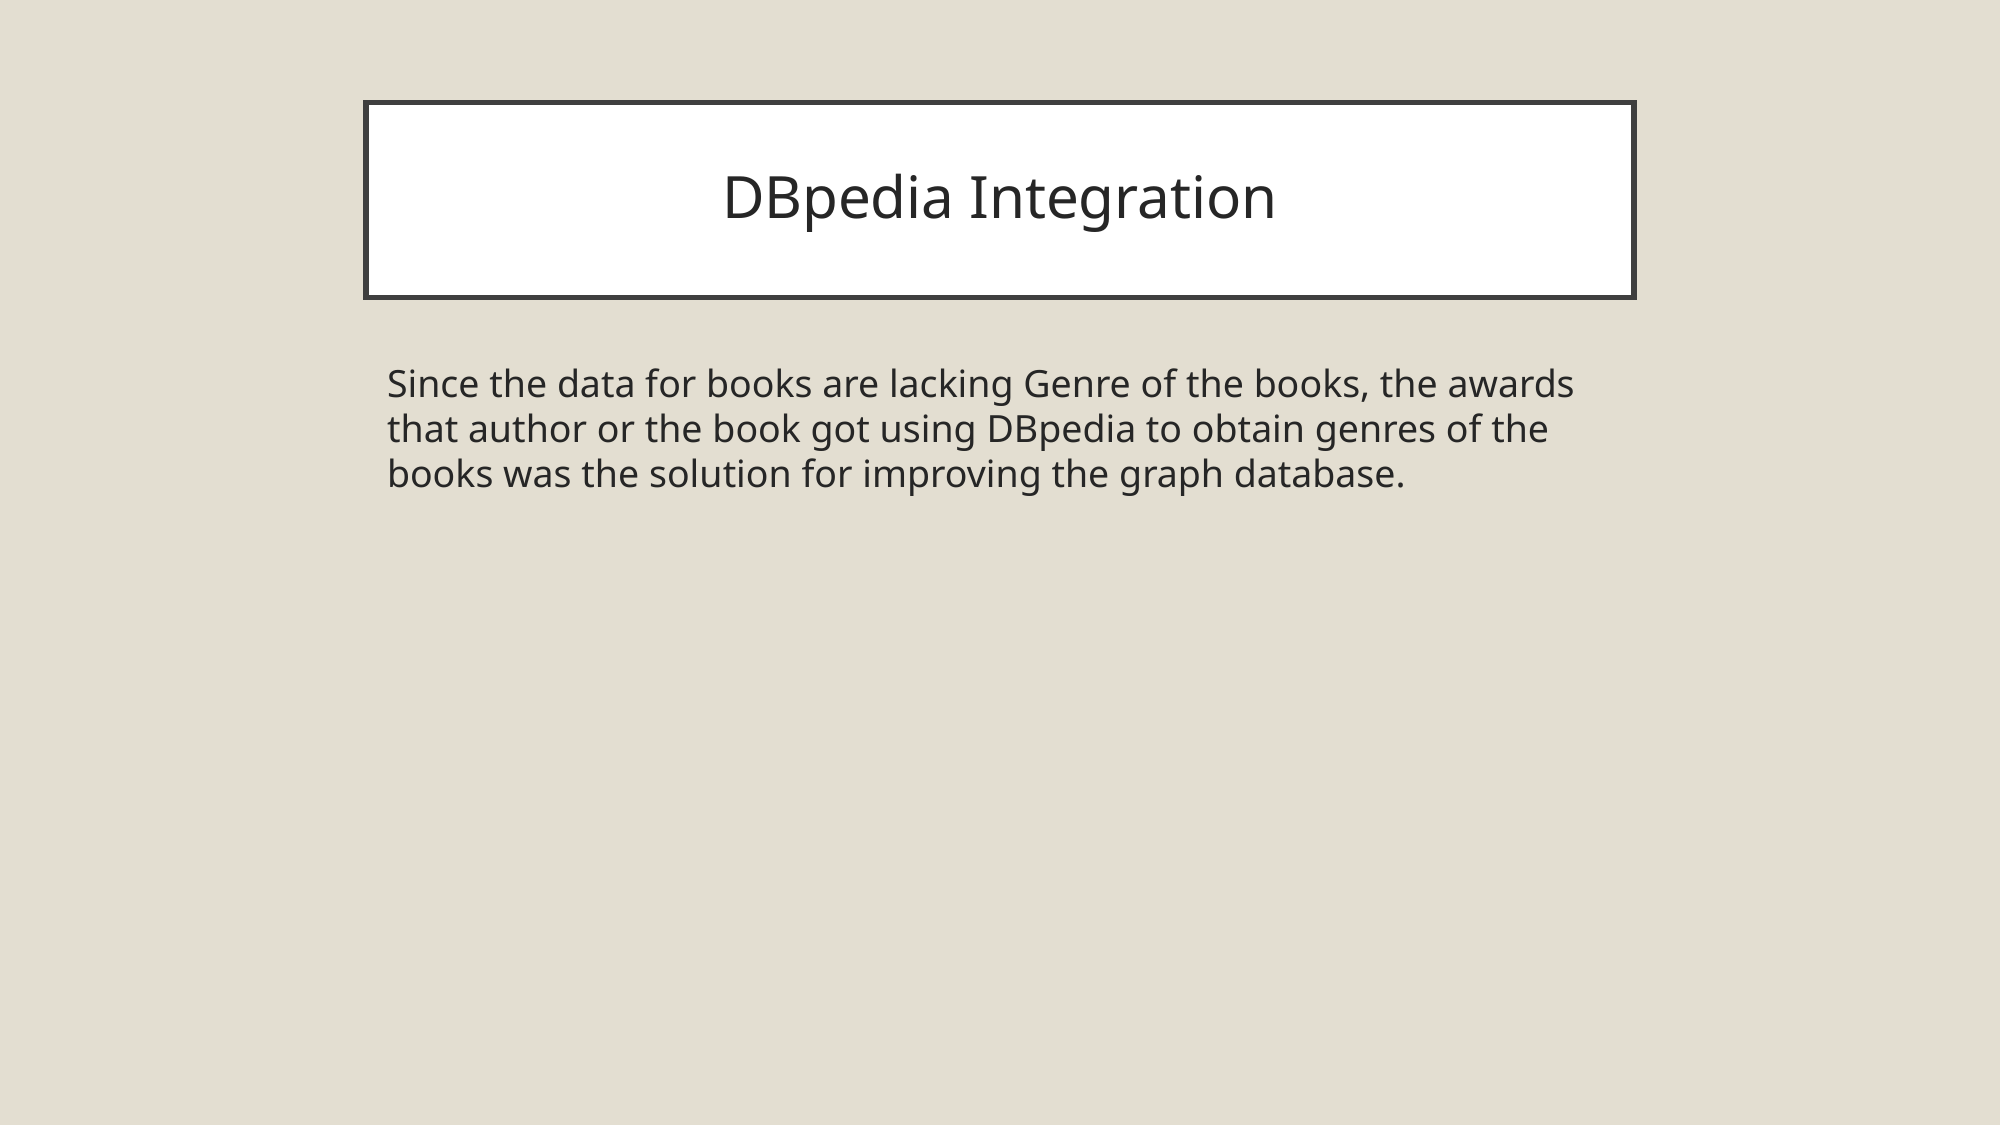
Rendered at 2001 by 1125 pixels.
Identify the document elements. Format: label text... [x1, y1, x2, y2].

title DBpedia Integration [363, 100, 1637, 300]
text_box Since the data for books are lacking Genre of the books, the awards that author or the book got using DBpedia to obtain genres of the books was the solution for improving the graph database. [372, 345, 1641, 832]
